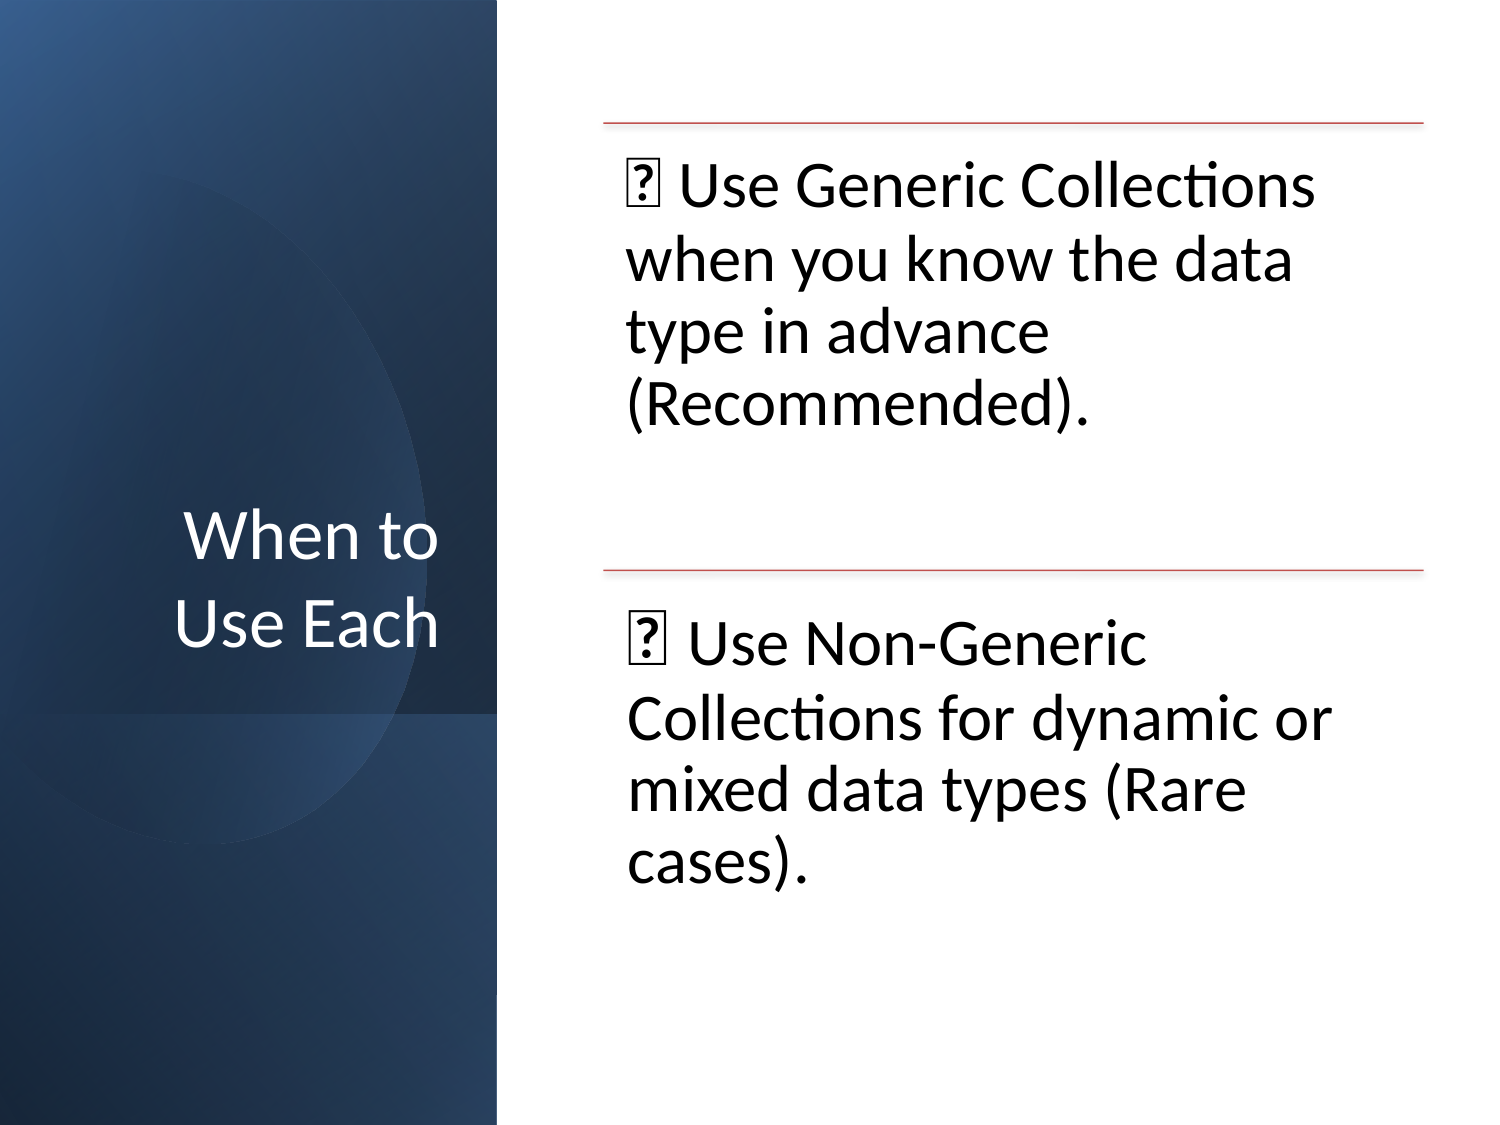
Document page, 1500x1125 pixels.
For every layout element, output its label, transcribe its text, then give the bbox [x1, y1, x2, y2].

title When to Use Each [72, 276, 456, 670]
text_box [499, 0, 1500, 1125]
text_box [0, 0, 499, 1125]
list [603, 122, 1424, 1018]
